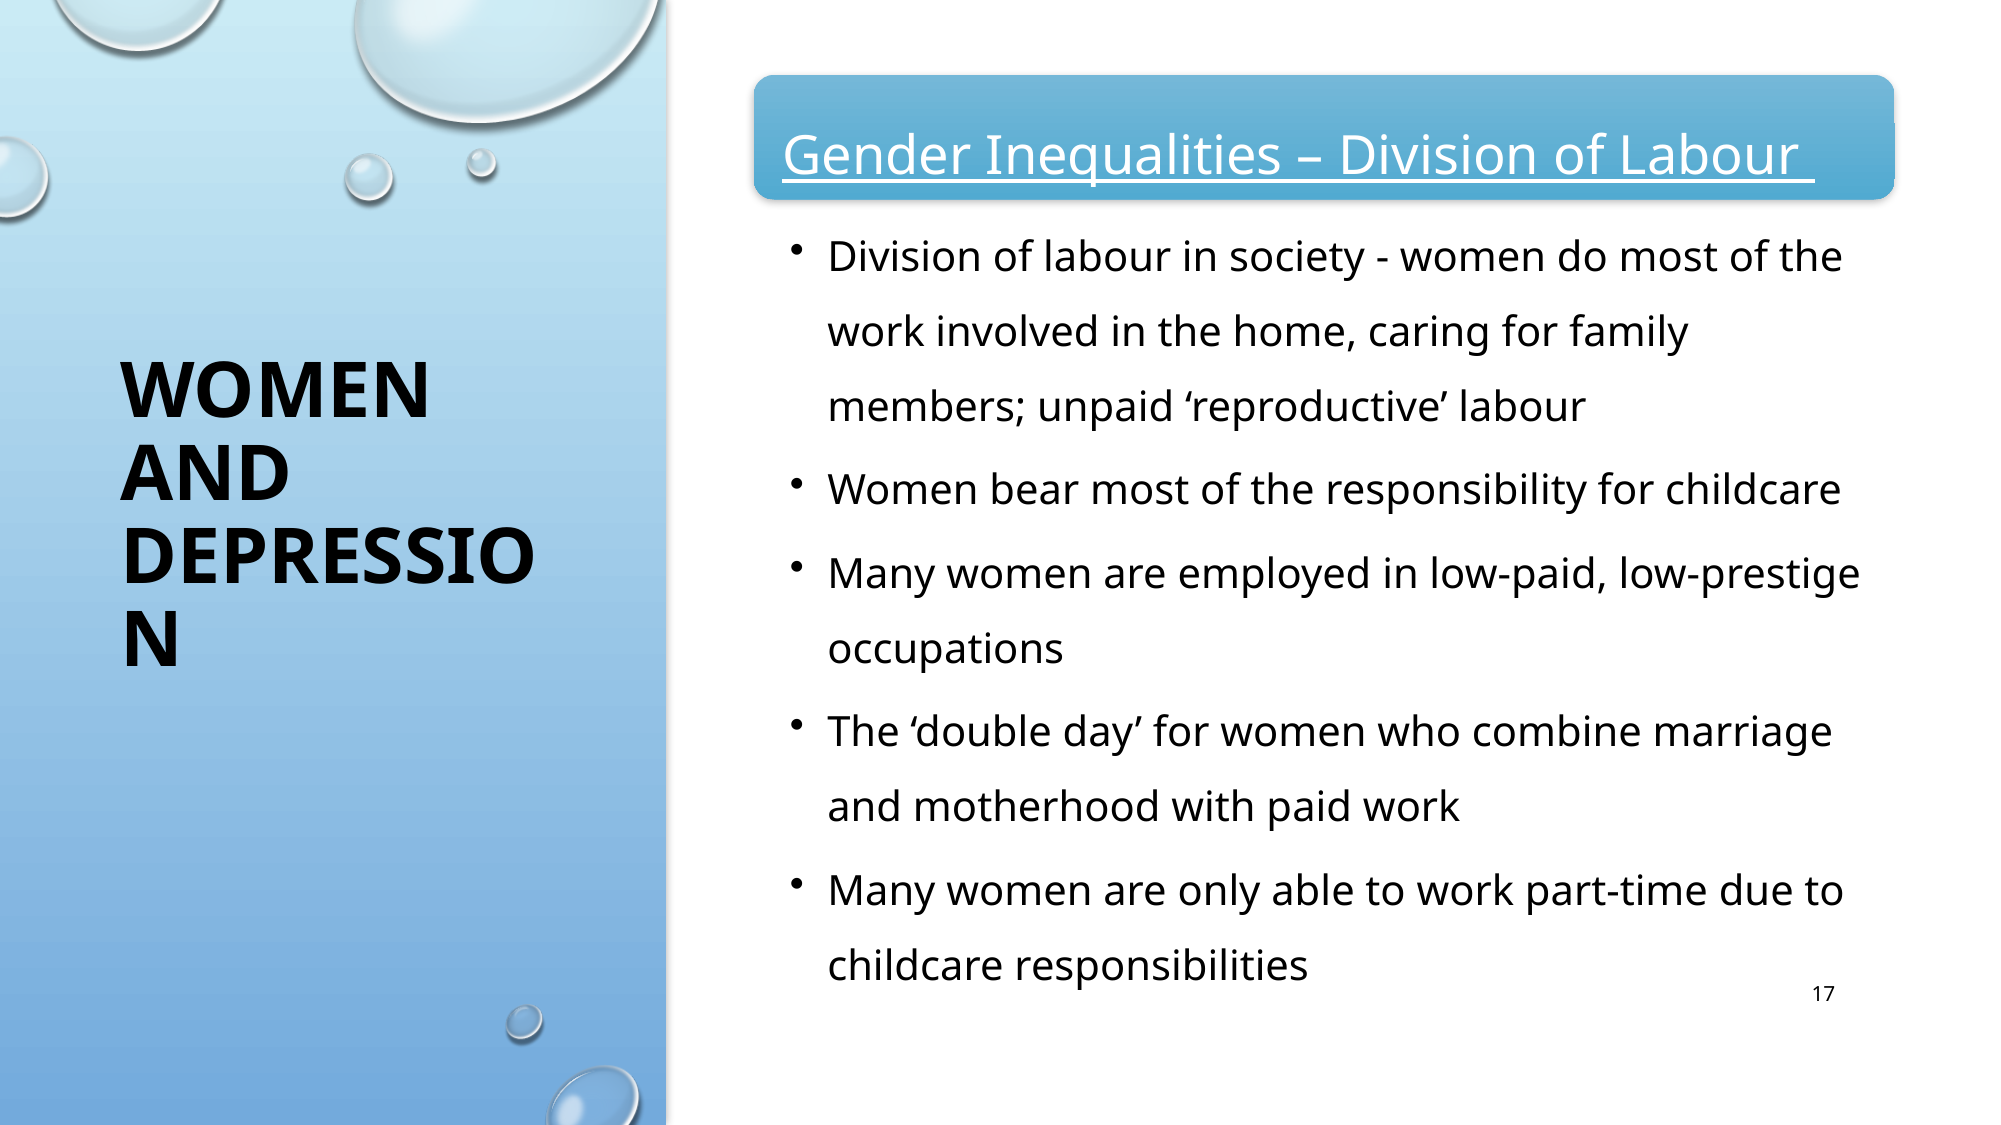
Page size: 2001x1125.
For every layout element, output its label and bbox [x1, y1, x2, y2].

text_box [753, 69, 1895, 929]
picture [0, 0, 2000, 1125]
